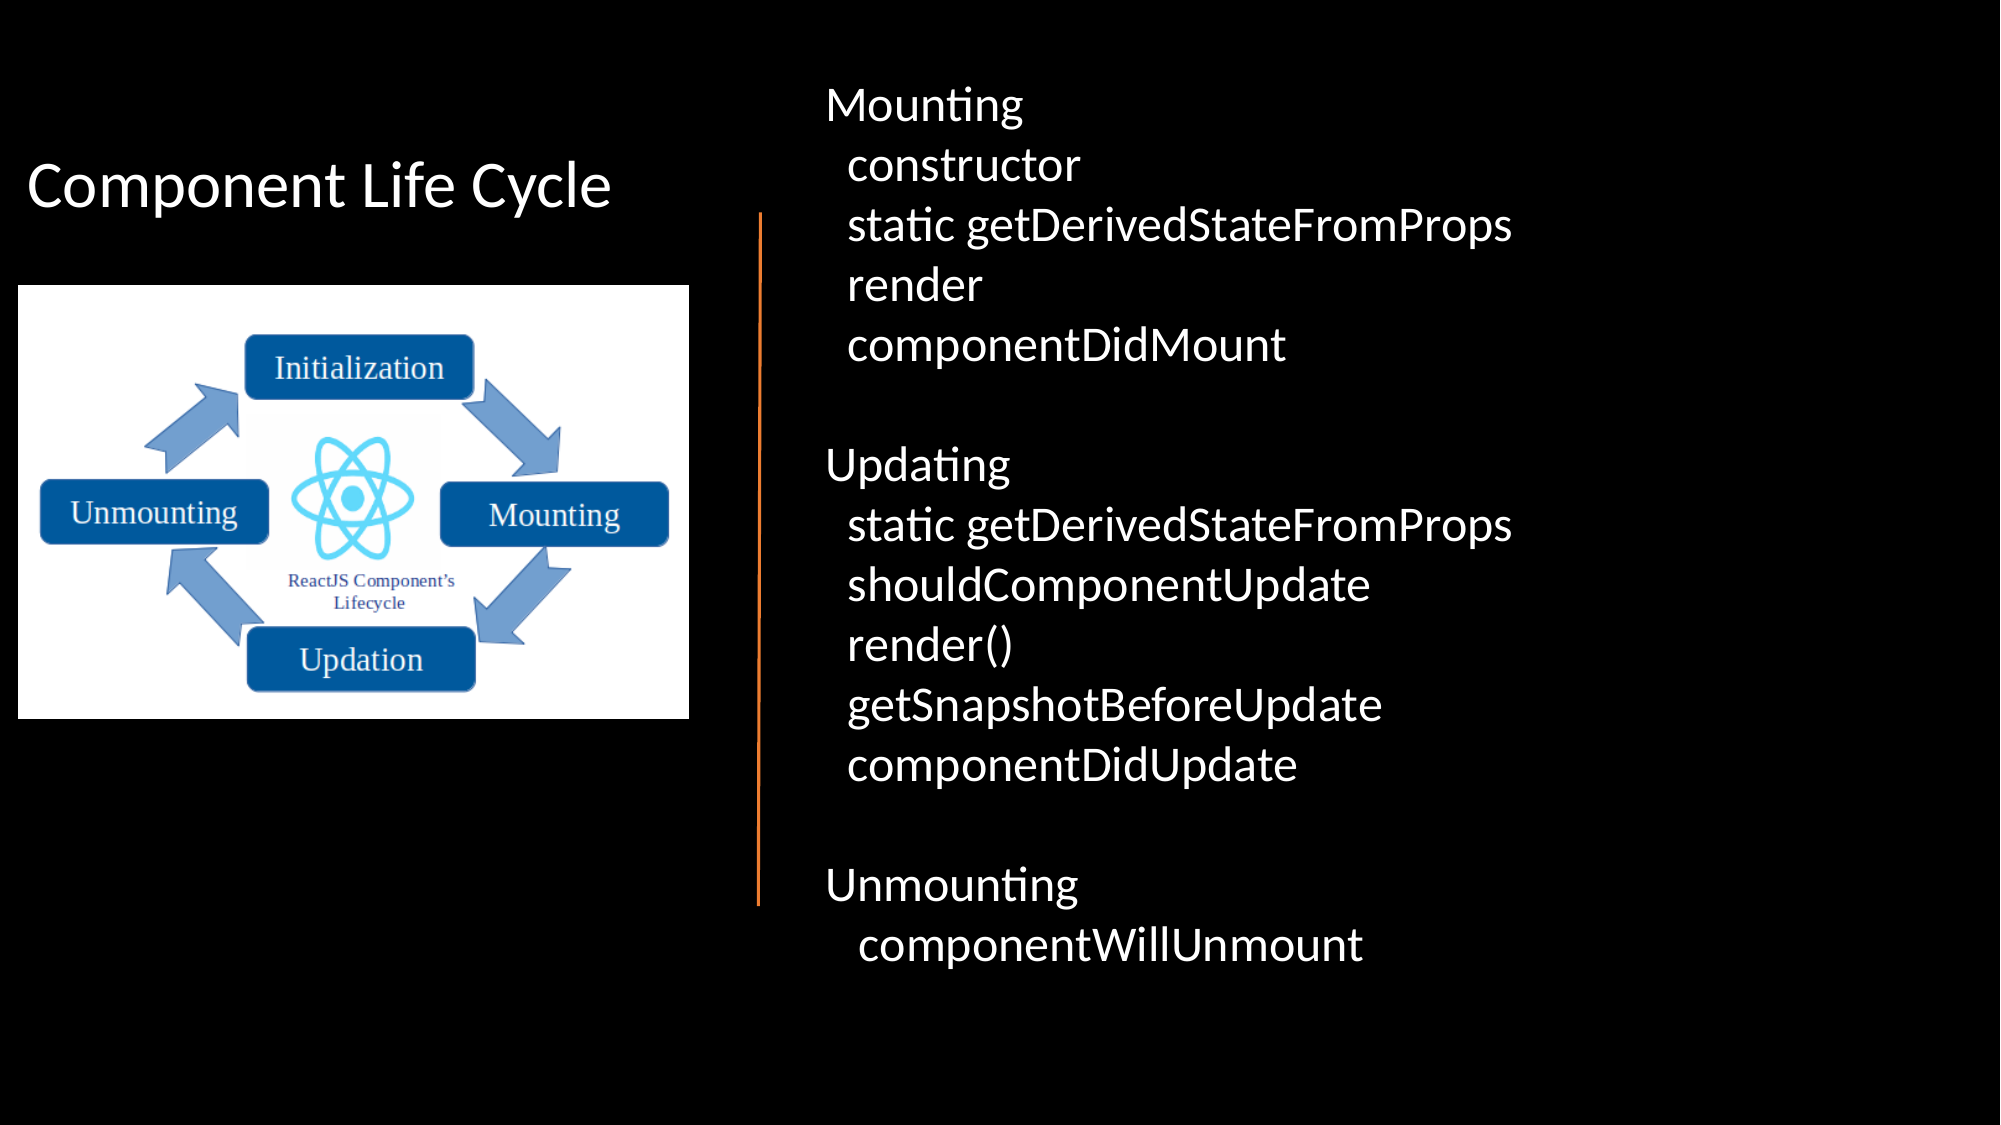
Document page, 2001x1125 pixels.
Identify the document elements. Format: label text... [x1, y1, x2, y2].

text_box Component Life Cycle [12, 133, 695, 228]
text_box Mounting constructor static getDerivedStateFromProps render componentDidMount Updating static getDerivedStateFromProps shouldComponentUpdate render() getSnapshotBeforeUpdate componentDidUpdate Unmounting componentWillUnmount [810, 64, 1623, 1070]
picture [18, 285, 689, 719]
